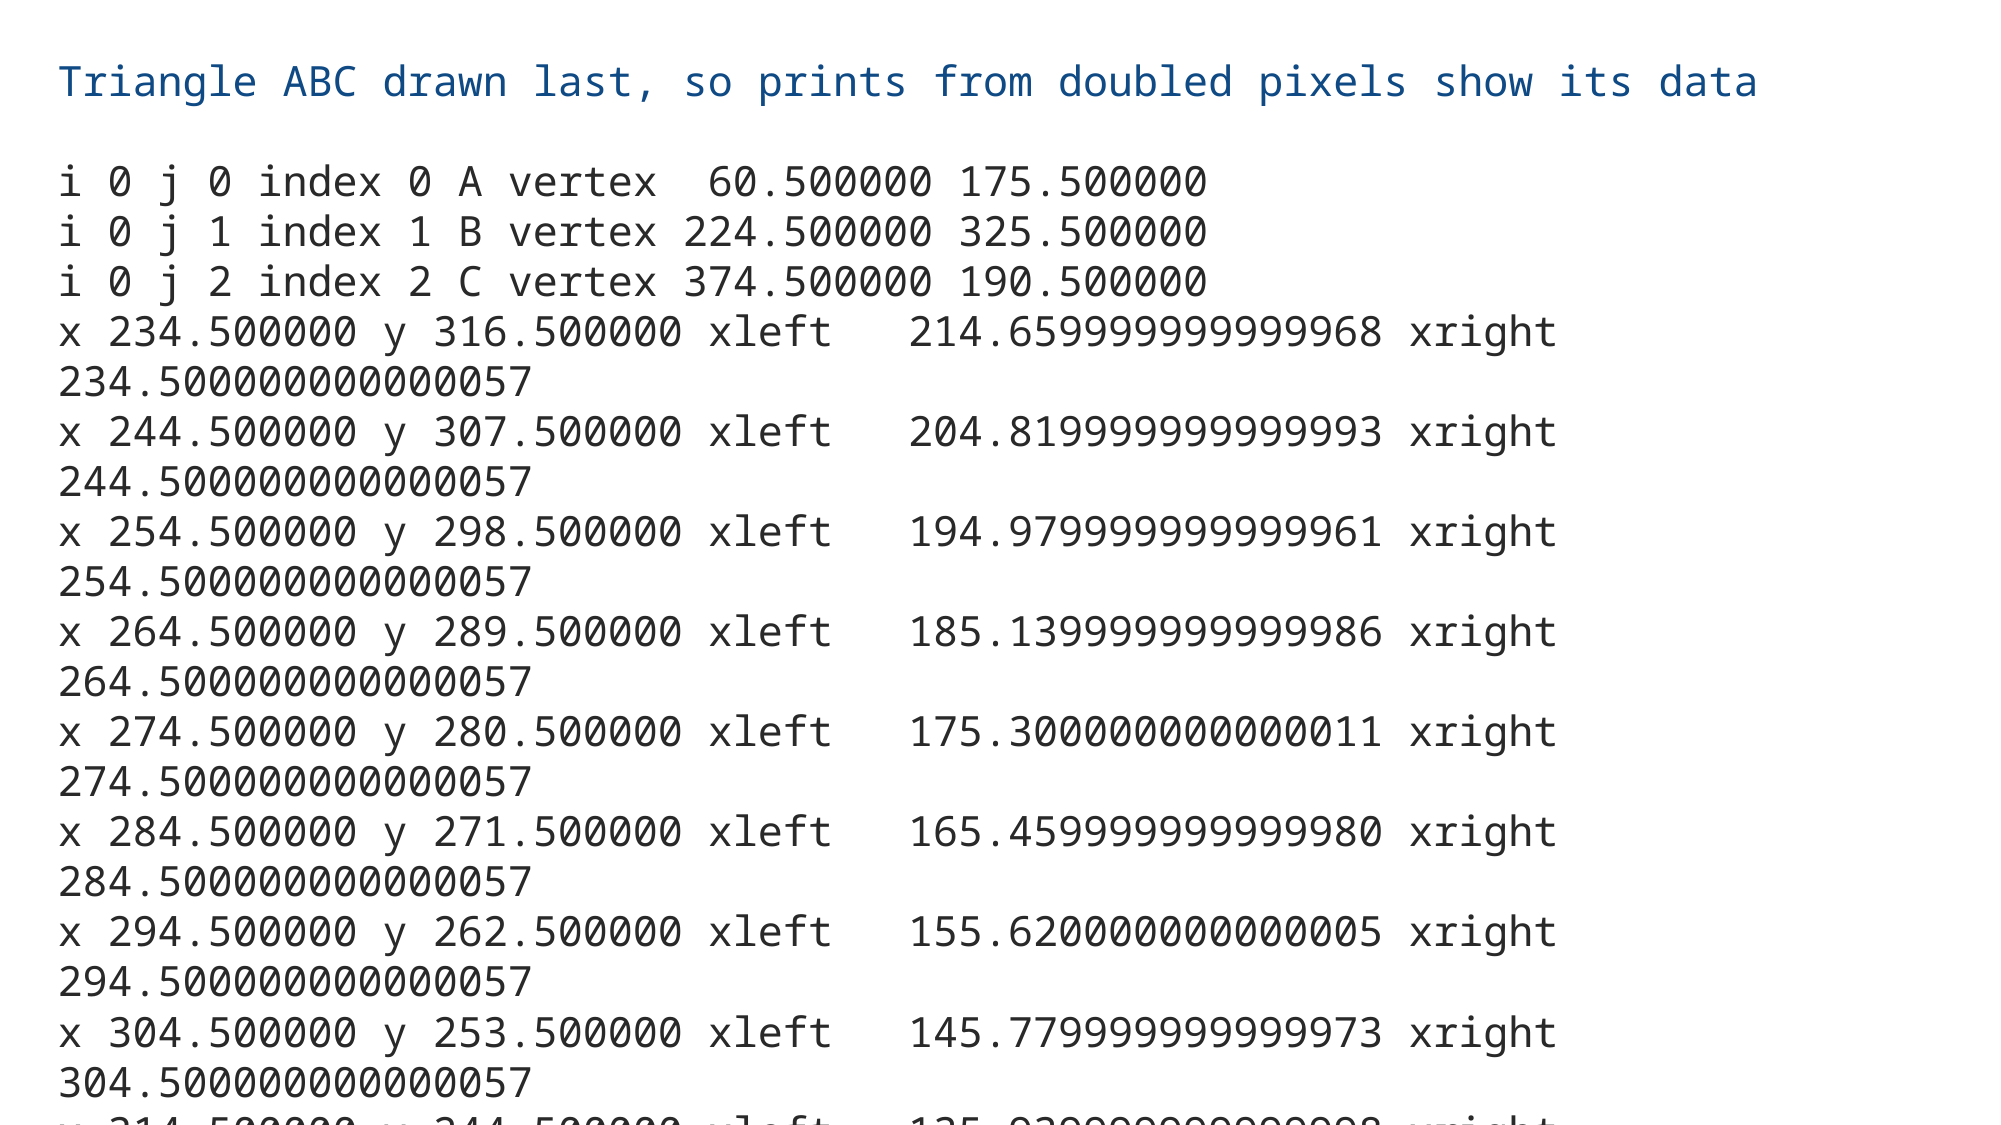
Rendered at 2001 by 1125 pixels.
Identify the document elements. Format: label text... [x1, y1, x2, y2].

text_box Triangle ABC drawn last, so prints from doubled pixels show its data i 0 j 0 index 0 A vertex 60.500000 175.500000 i 0 j 1 index 1 B vertex 224.500000 325.500000 i 0 j 2 index 2 C vertex 374.500000 190.500000 x 234.500000 y 316.500000 xleft 214.659999999999968 xright 234.500000000000057 x 244.500000 y 307.500000 xleft 204.819999999999993 xright 244.500000000000057 x 254.500000 y 298.500000 xleft 194.979999999999961 xright 254.500000000000057 x 264.500000 y 289.500000 xleft 185.139999999999986 xright 264.500000000000057 x 274.500000 y 280.500000 xleft 175.300000000000011 xright 274.500000000000057 x 284.500000 y 271.500000 xleft 165.459999999999980 xright 284.500000000000057 x 294.500000 y 262.500000 xleft 155.620000000000005 xright 294.500000000000057 x 304.500000 y 253.500000 xleft 145.779999999999973 xright 304.500000000000057 x 314.500000 y 244.500000 xleft 135.939999999999998 xright 314.500000000000057 x 324.500000 y 235.500000 xleft 126.099999999999966 xright 324.500000000000057 x 334.500000 y 226.500000 xleft 116.259999999999991 xright 334.500000000000057 x 344.500000 y 217.500000 xleft 106.419999999999987 xright 344.500000000000057 x 354.500000 y 208.500000 xleft 96.5799999999999841 xright 354.500000000000057 x 364.500000 y 199.500000 xleft 86.7399999999999807 xright 364.500000000000057 [42, 47, 1986, 1125]
